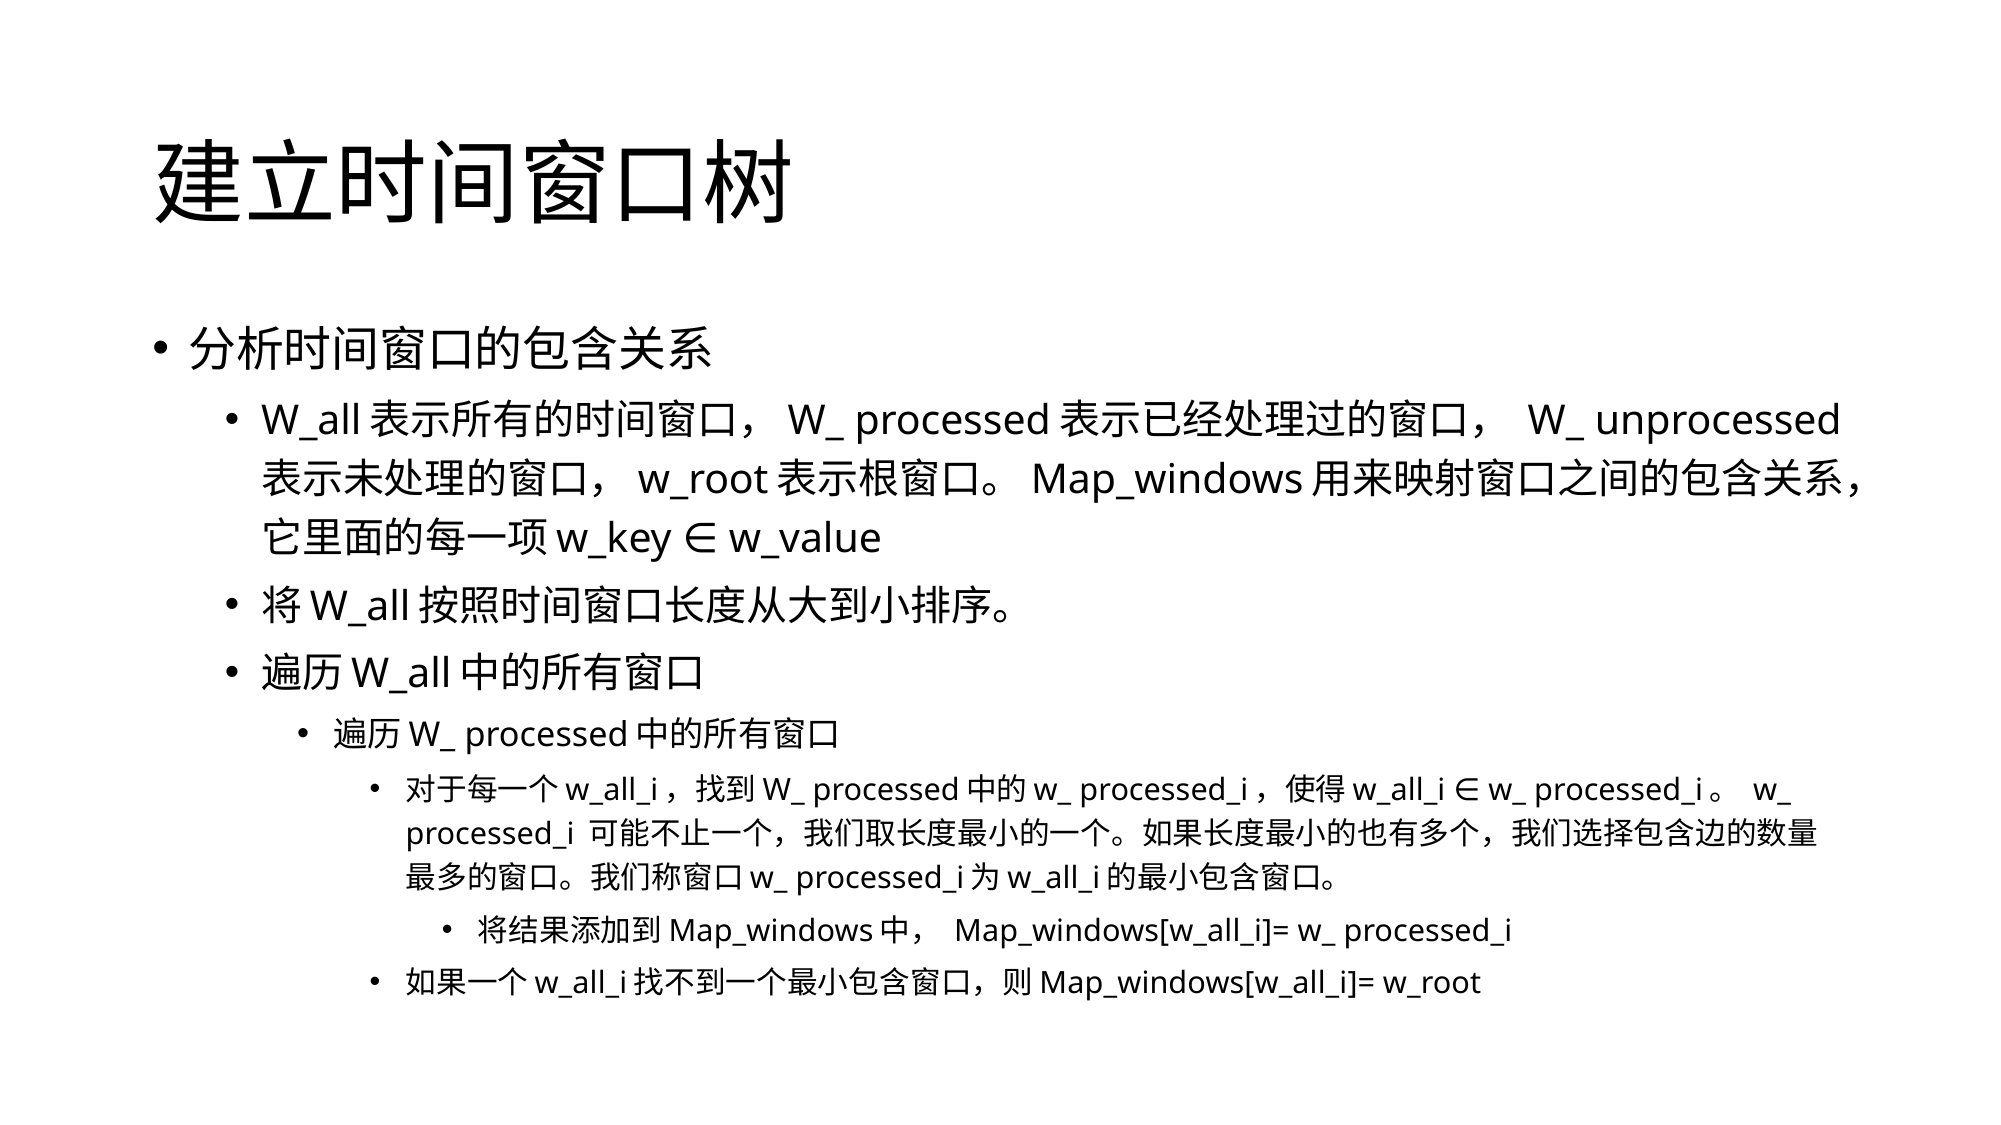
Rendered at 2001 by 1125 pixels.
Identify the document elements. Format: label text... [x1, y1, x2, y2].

list 分析时间窗口的包含关系 W_all表示所有的时间窗口，W_ processed表示已经处理过的窗口， W_ unprocessed表示未处理的窗口，w_root表示根窗口。Map_windows用来映射窗口之间的包含关系，它里面的每一项w_key ∈ w_value 将W_all按照时间窗口长度从大到小排序。 遍历W_all中的所有窗口 遍历W_ processed中的所有窗口 对于每一个w_all_i，找到W_ processed中的w_ processed_i，使得w_all_i ∈ w_ processed_i。 w_ processed_i 可能不止一个，我们取长度最小的一个。如果长度最小的也有多个，我们选择包含边的数量最多的窗口。我们称窗口w_ processed_i为w_all_i的最小包含窗口。 将结果添加到Map_windows中， Map_windows[w_all_i]= w_ processed_i 如果一个w_all_i找不到一个最小包含窗口，则Map_windows[w_all_i]= w_root [137, 299, 1863, 1014]
title 建立时间窗口树 [137, 59, 1863, 278]
